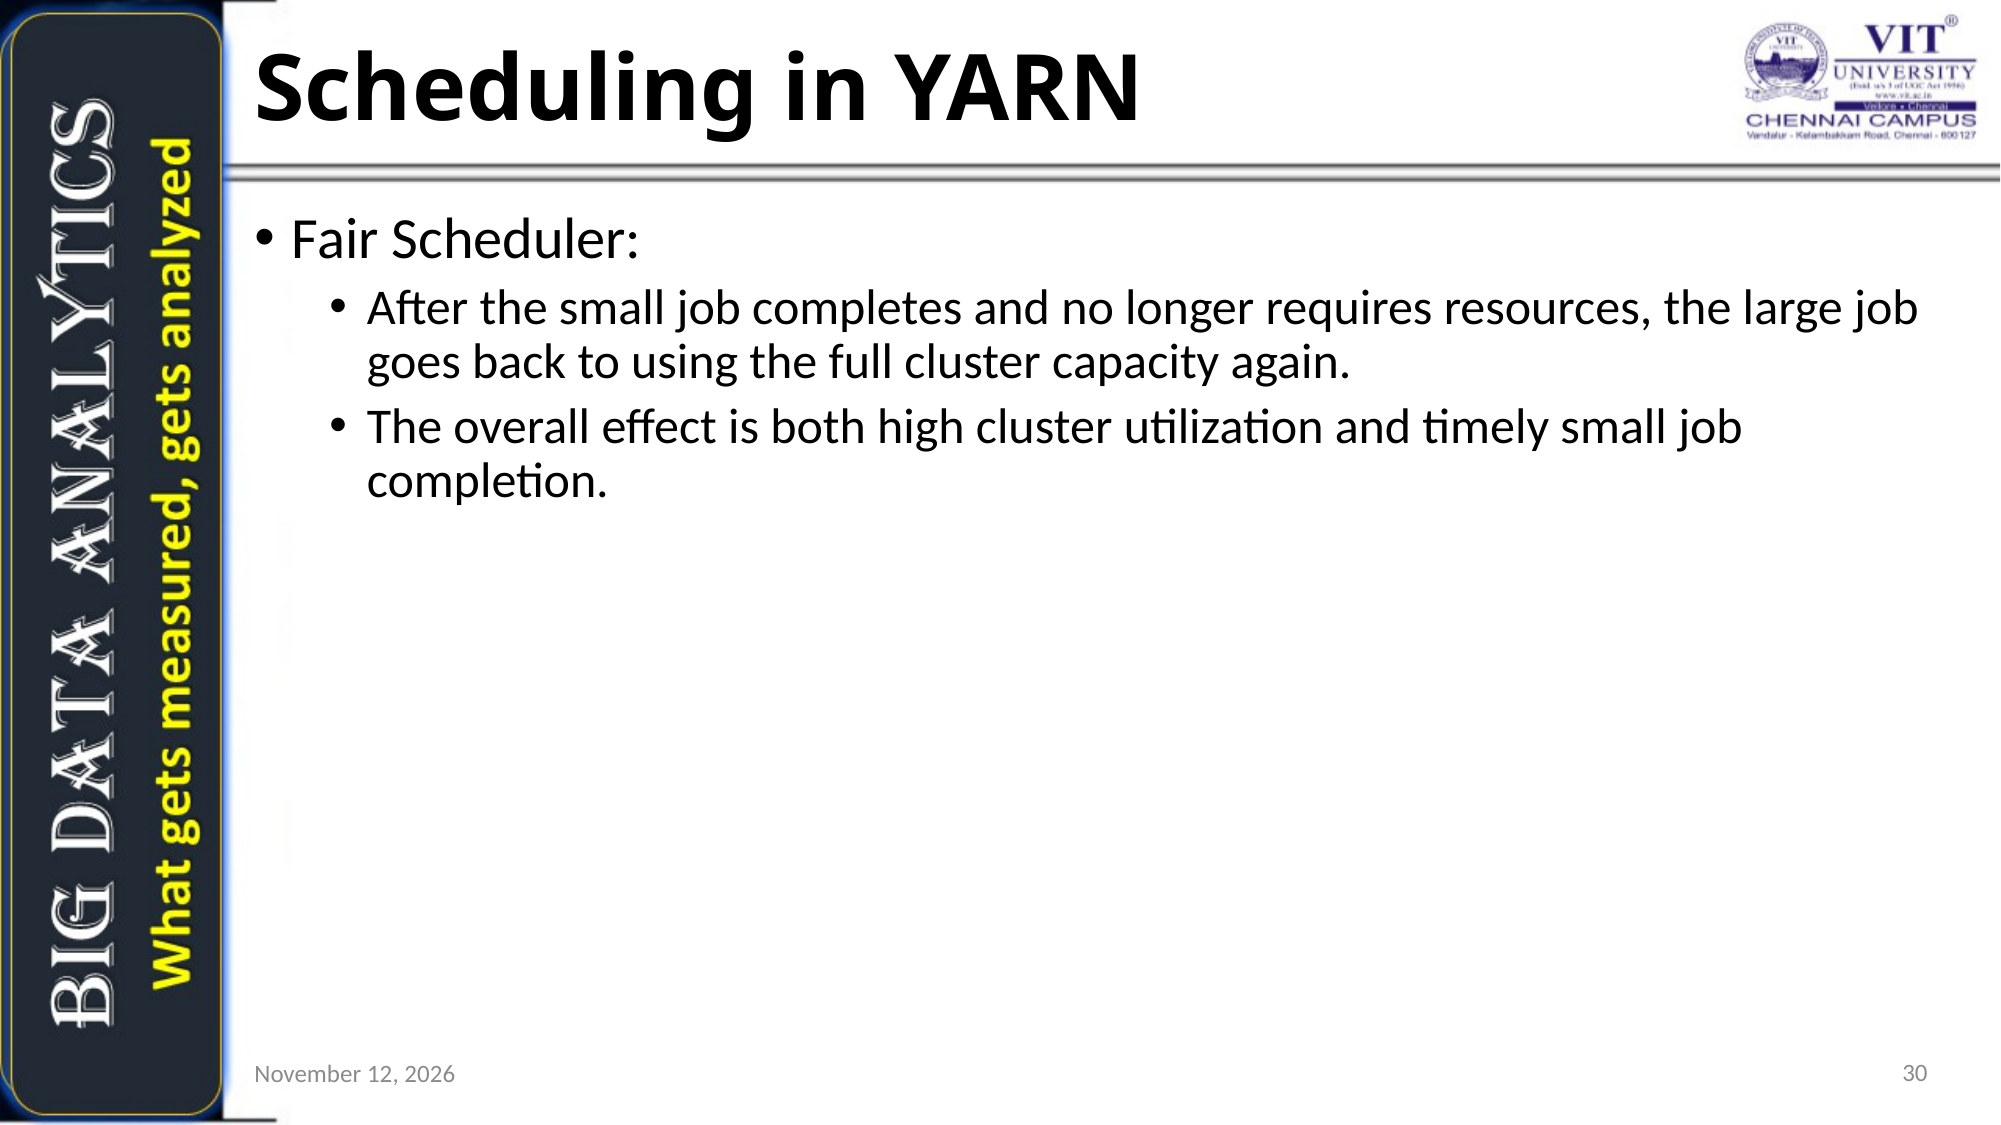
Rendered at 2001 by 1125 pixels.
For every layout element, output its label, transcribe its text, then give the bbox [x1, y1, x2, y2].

picture [0, 0, 2001, 1125]
title Scheduling in YARN [239, 16, 1725, 167]
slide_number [239, 1042, 588, 1103]
slide_number 30 [1778, 1040, 1943, 1103]
list Fair Scheduler: After the small job completes and no longer requires resources, the large job goes back to using the full cluster capacity again. The overall effect is both high cluster utilization and timely small job completion. [239, 200, 1965, 1017]
